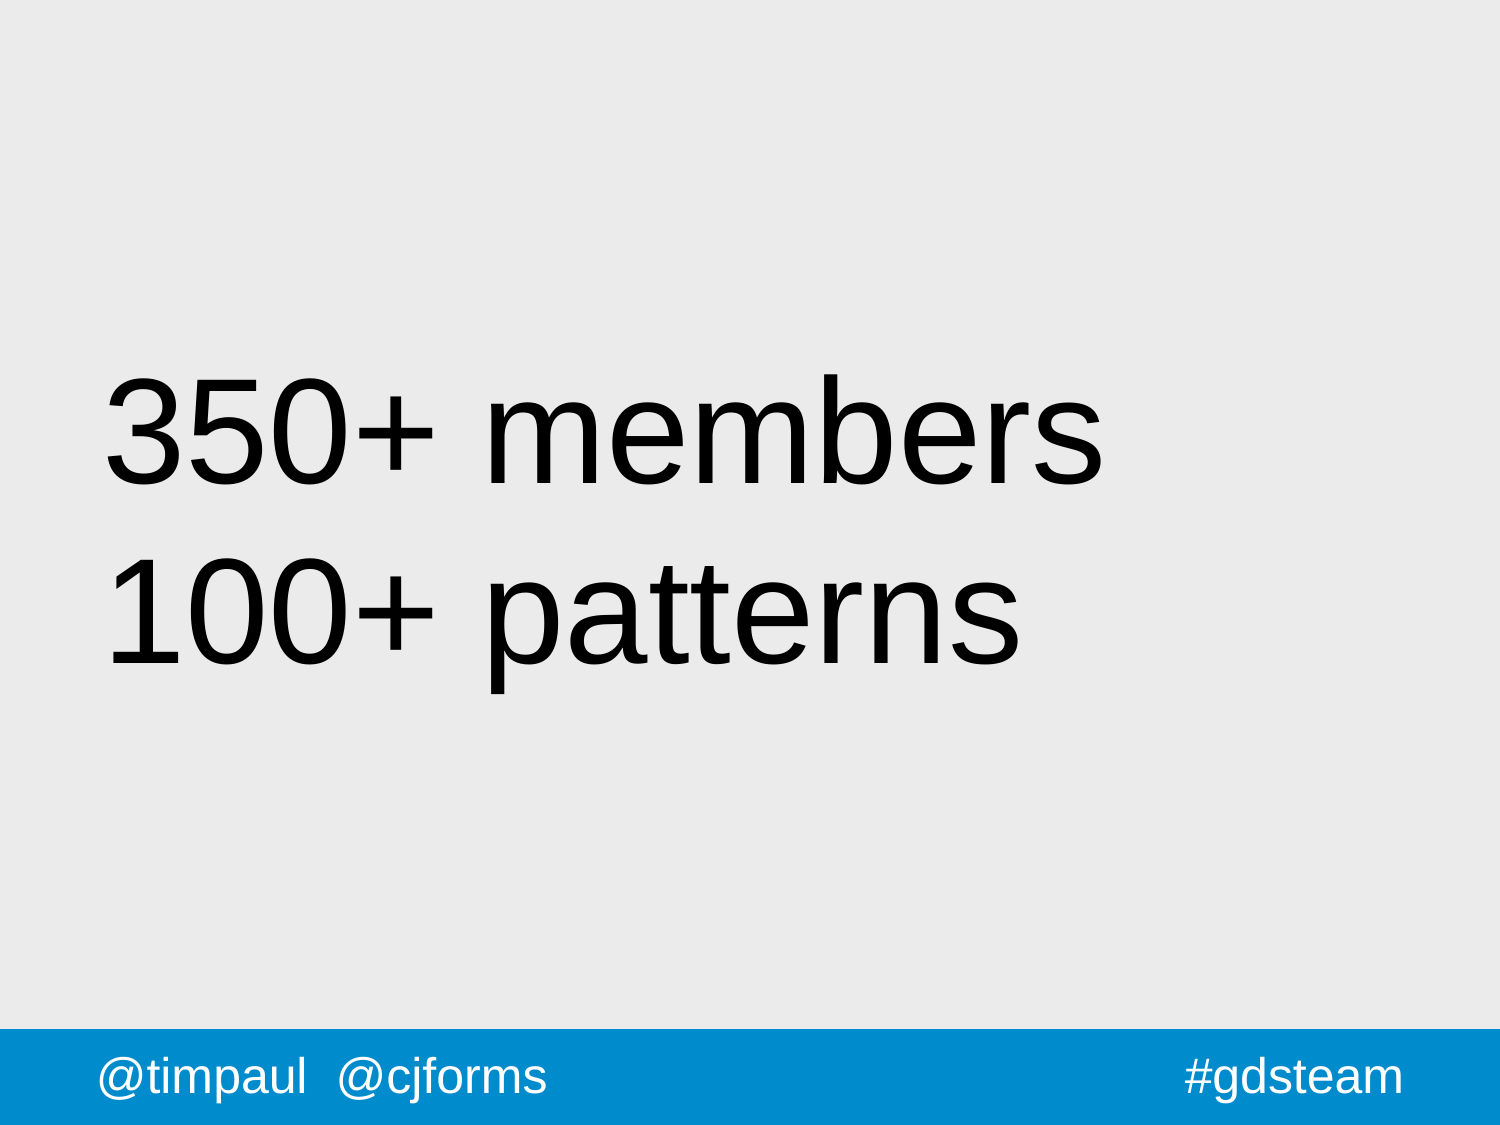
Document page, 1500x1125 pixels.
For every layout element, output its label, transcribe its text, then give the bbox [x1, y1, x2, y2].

text_box #gdsteam [958, 1043, 1405, 1104]
text_box [0, 1029, 1500, 1125]
text_box @timpaul @cjforms [95, 1043, 648, 1104]
title 350+ members 100+ patterns [95, 132, 1372, 895]
